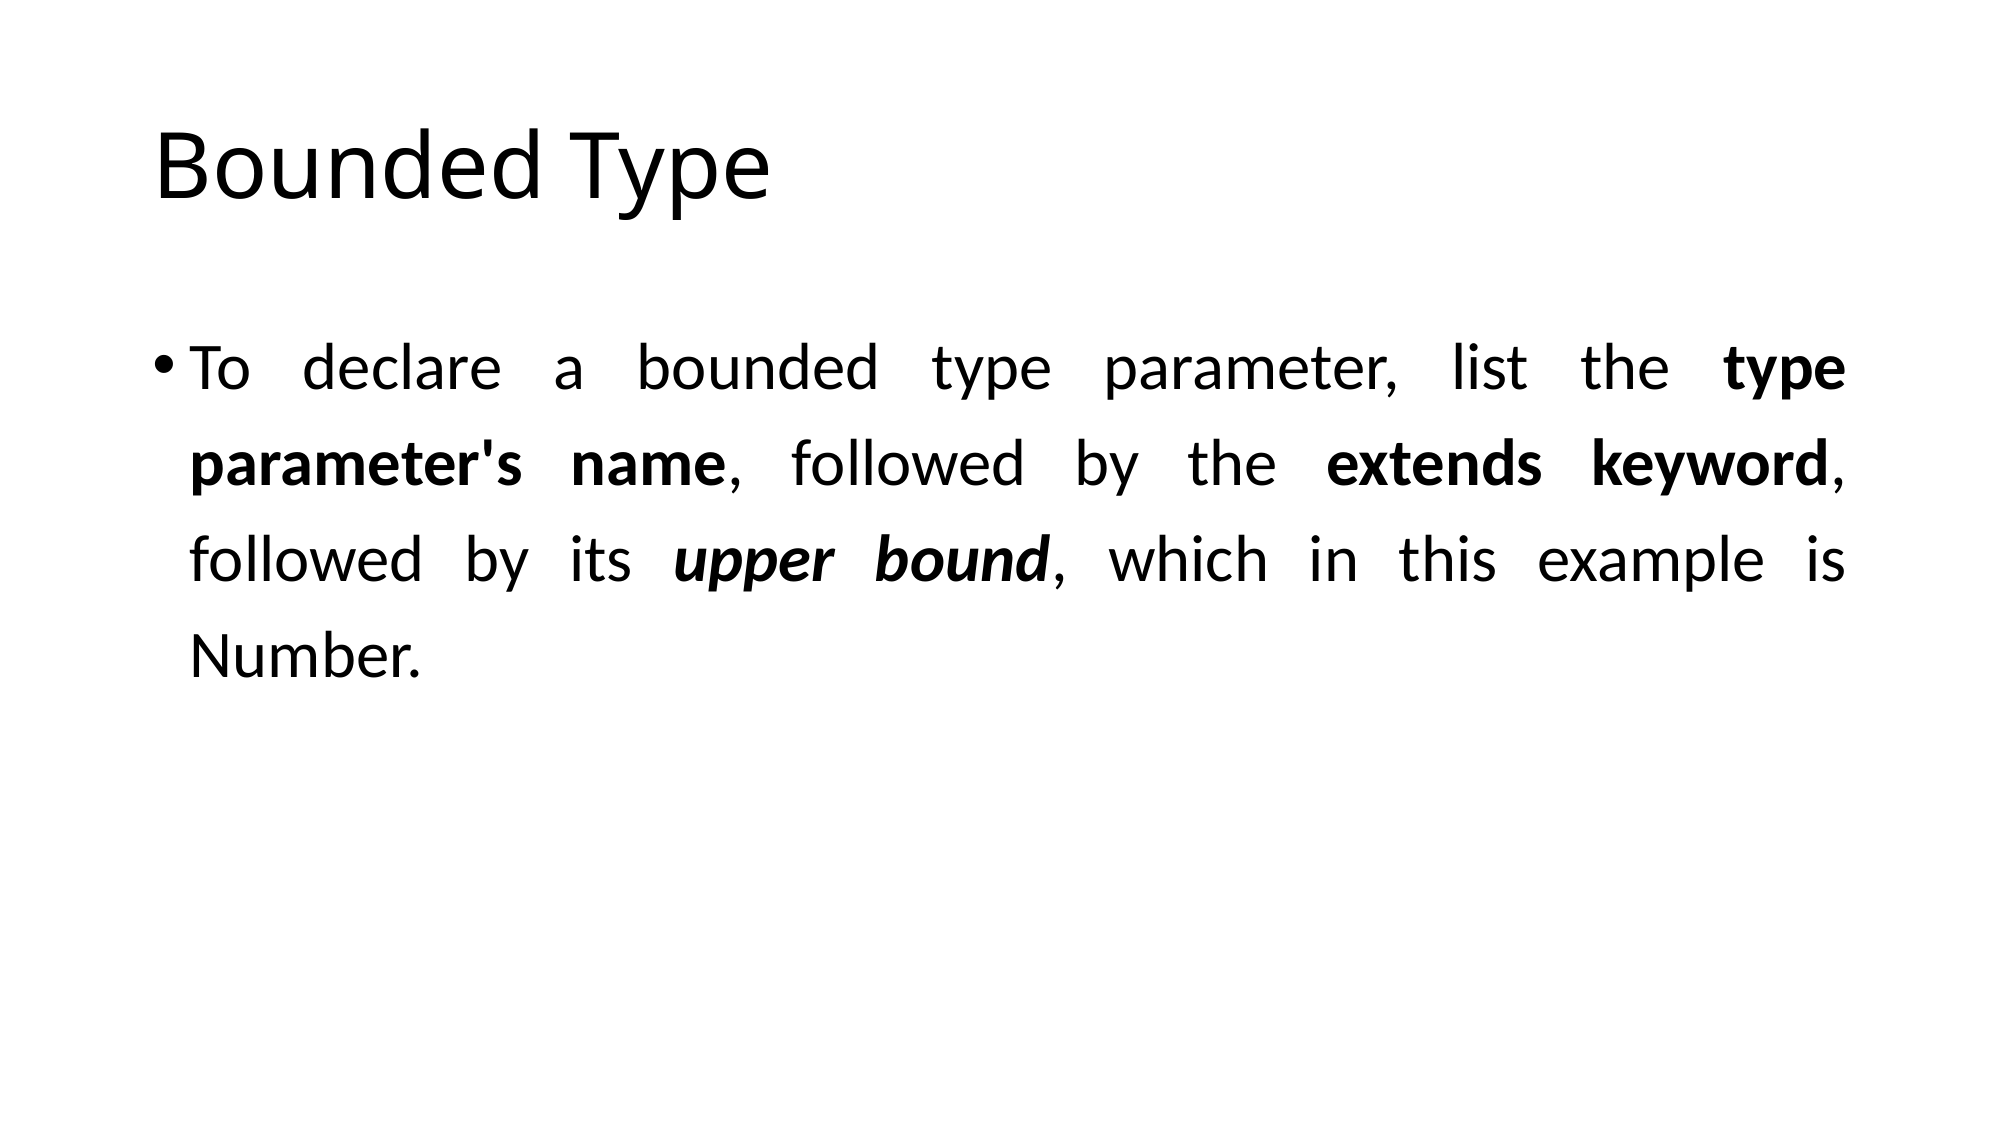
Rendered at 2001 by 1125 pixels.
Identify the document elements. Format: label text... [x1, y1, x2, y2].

title Bounded Type [137, 59, 1863, 278]
list To declare a bounded type parameter, list the type parameter's name, followed by the extends keyword, followed by its upper bound, which in this example is Number. [137, 299, 1863, 1103]
